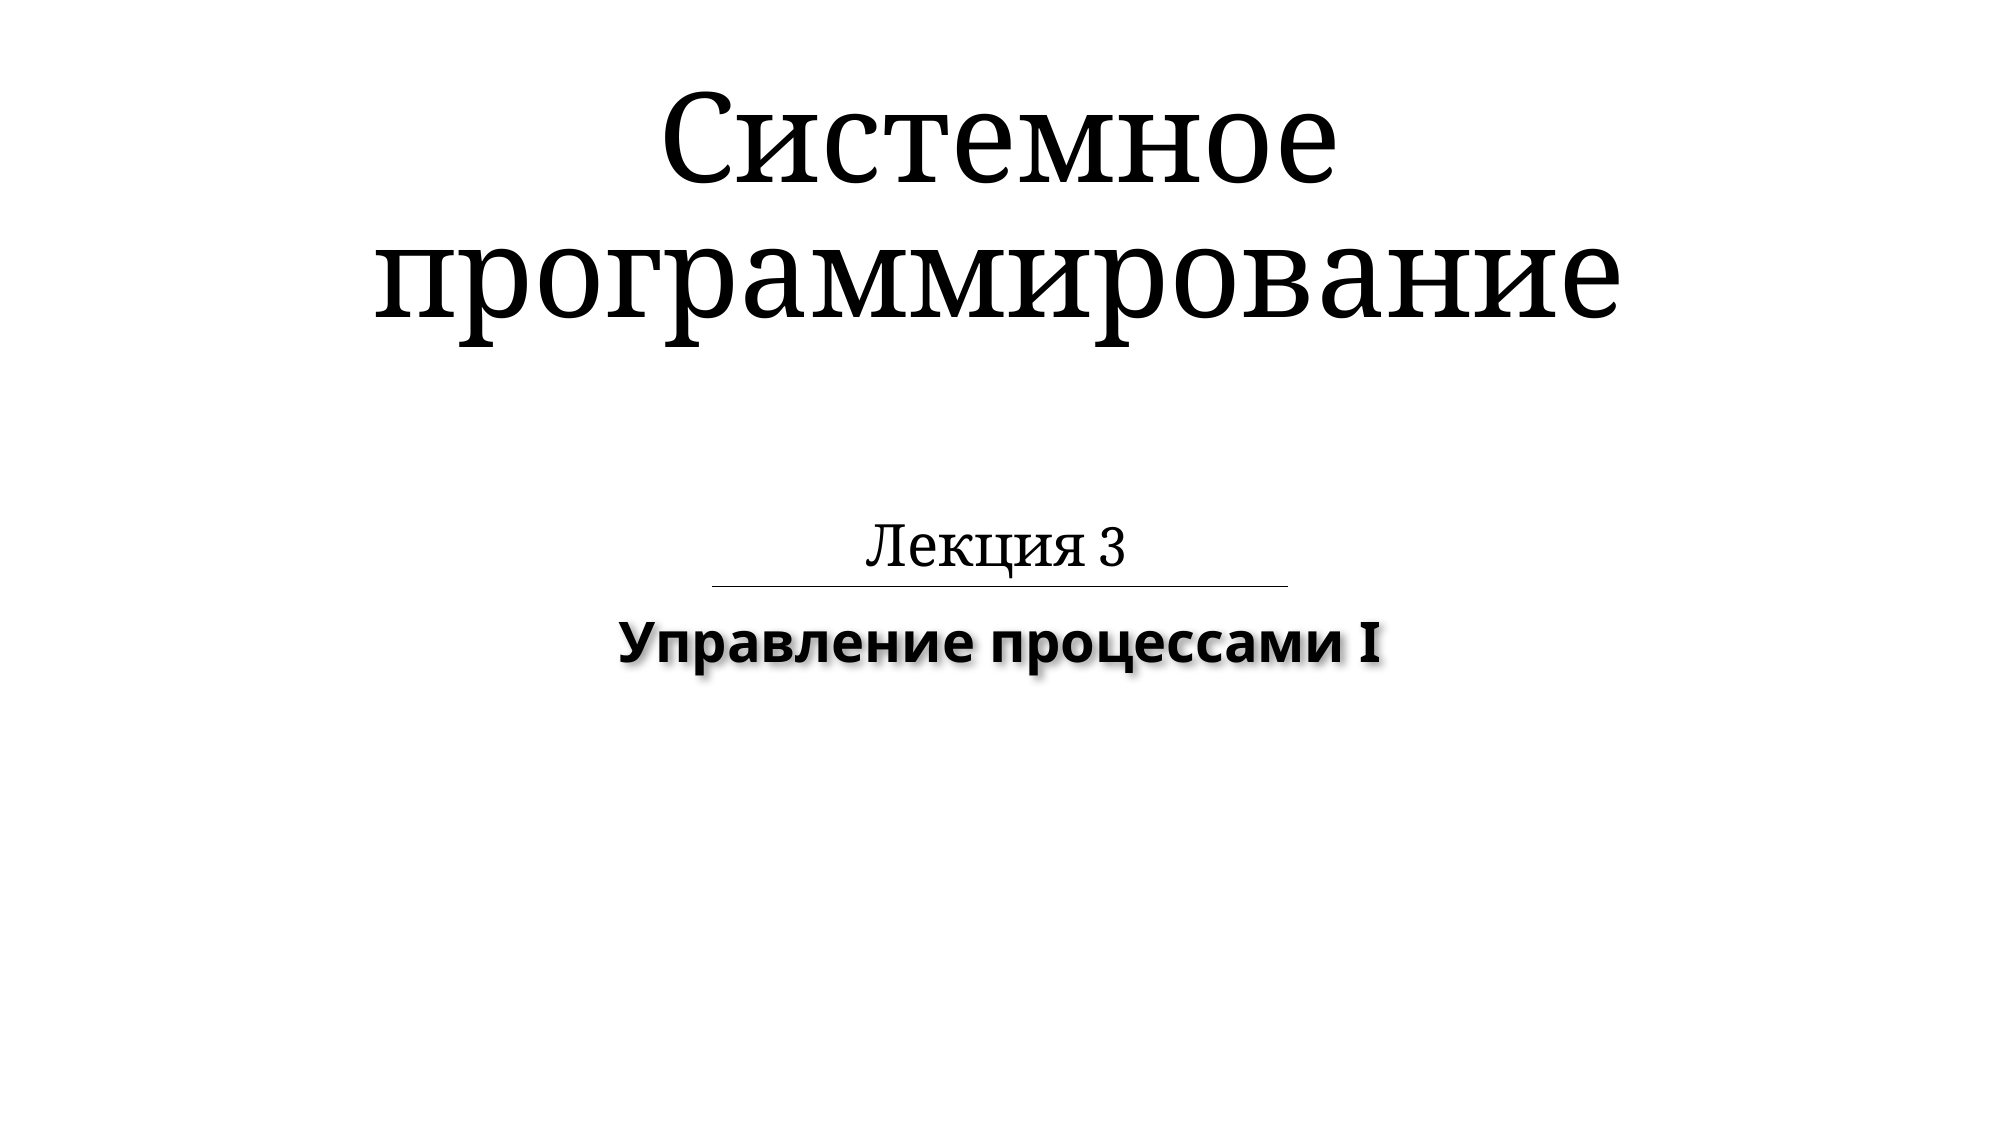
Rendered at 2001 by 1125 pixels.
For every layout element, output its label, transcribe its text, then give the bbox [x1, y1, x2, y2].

text_box [525, 106, 1449, 168]
text_box Лекция 3 [851, 500, 1149, 586]
title Системное программирование [51, 194, 1948, 353]
subtitle Управление процессами I [247, 606, 1753, 683]
